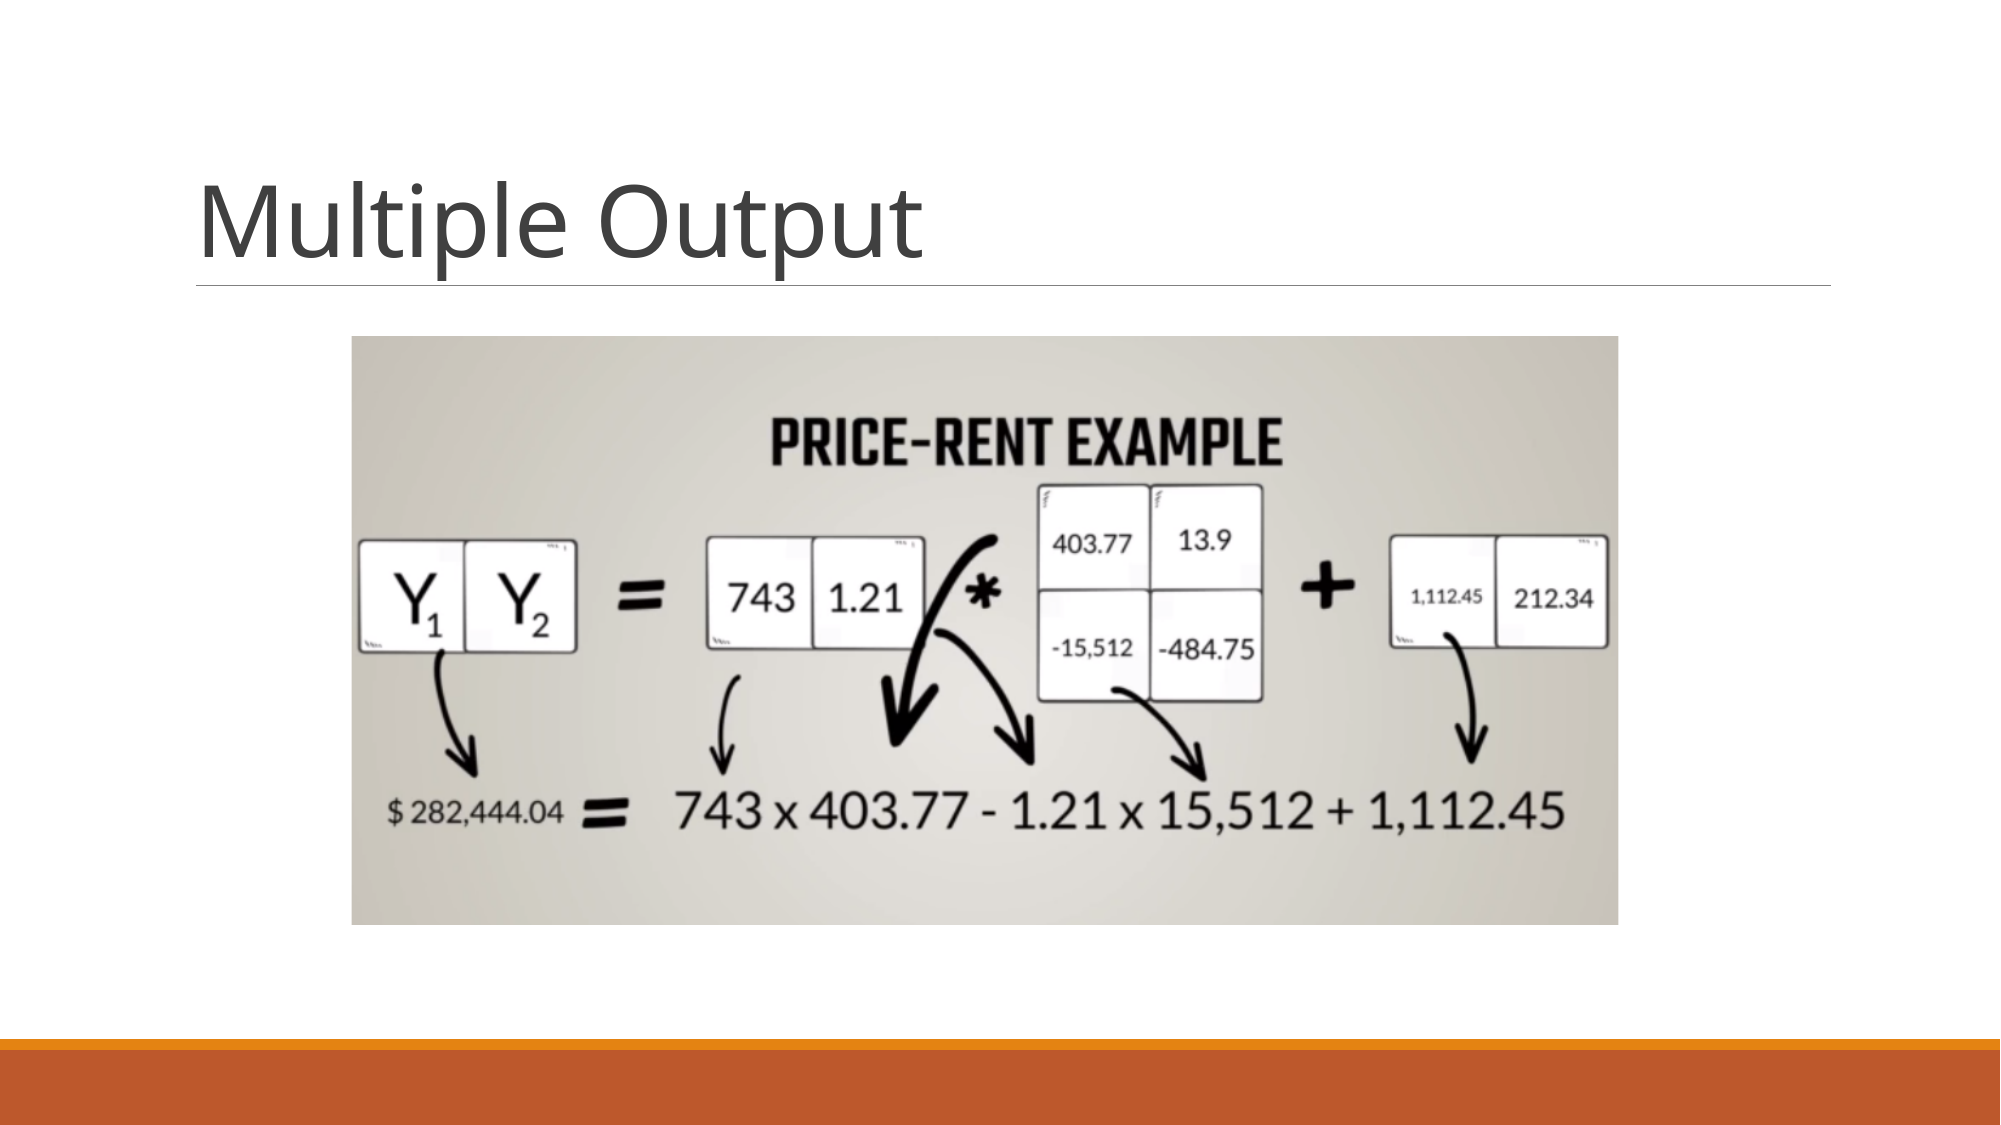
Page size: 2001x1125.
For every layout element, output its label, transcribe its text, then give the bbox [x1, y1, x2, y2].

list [351, 336, 1619, 926]
title Multiple Output [180, 47, 1830, 285]
